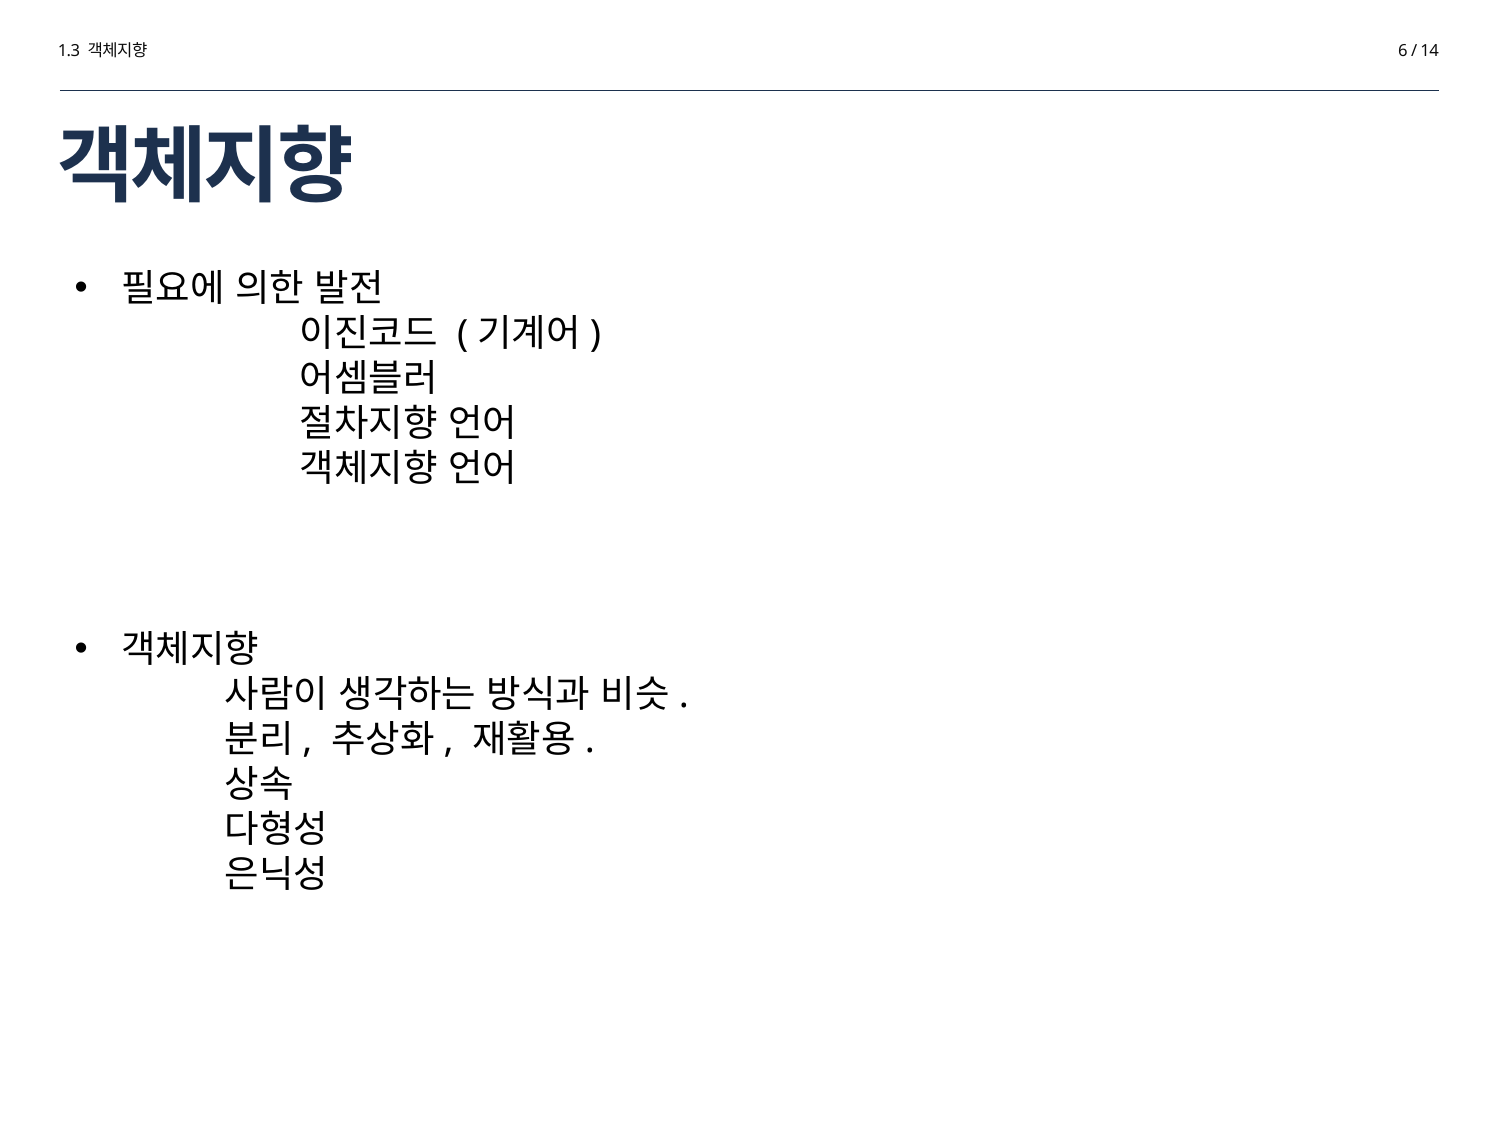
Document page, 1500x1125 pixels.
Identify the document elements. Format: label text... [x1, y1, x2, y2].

text_box 객체지향 사람이 생각하는 방식과 비슷. 분리, 추상화, 재활용. 상속 다형성 은닉성 [59, 617, 810, 903]
title 객체지향 [42, 114, 1190, 211]
text_box 필요에 의한 발전 이진코드 (기계어) 어셈블러 절차지향 언어 객체지향 언어 [59, 256, 810, 497]
text_box 1.3 객체지향 [43, 31, 303, 67]
text_box 6 / 14 [1193, 32, 1454, 70]
